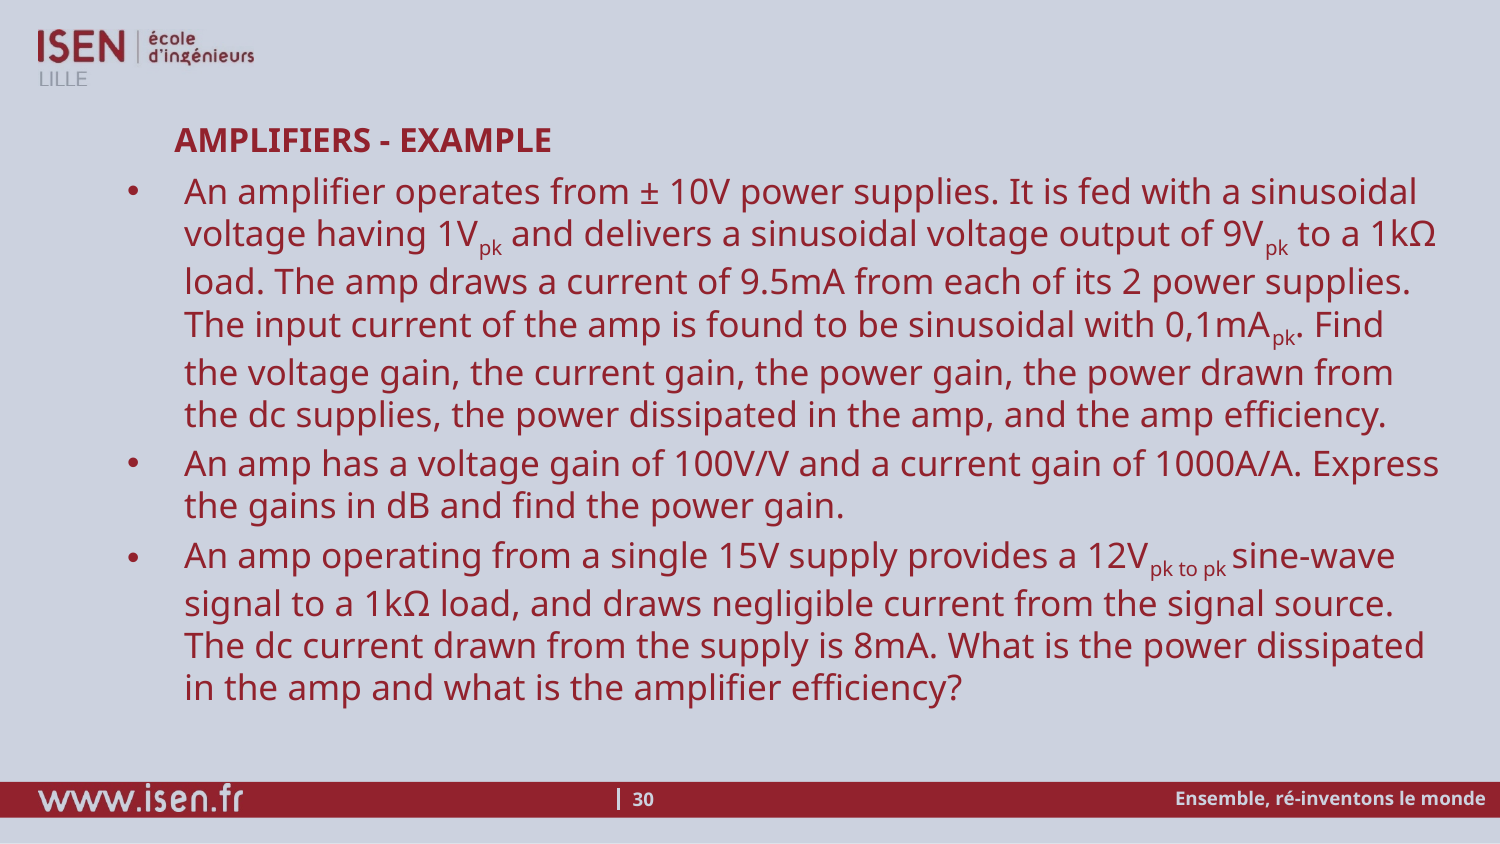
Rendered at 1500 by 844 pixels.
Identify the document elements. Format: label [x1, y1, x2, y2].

text_box [0, 0, 1500, 844]
